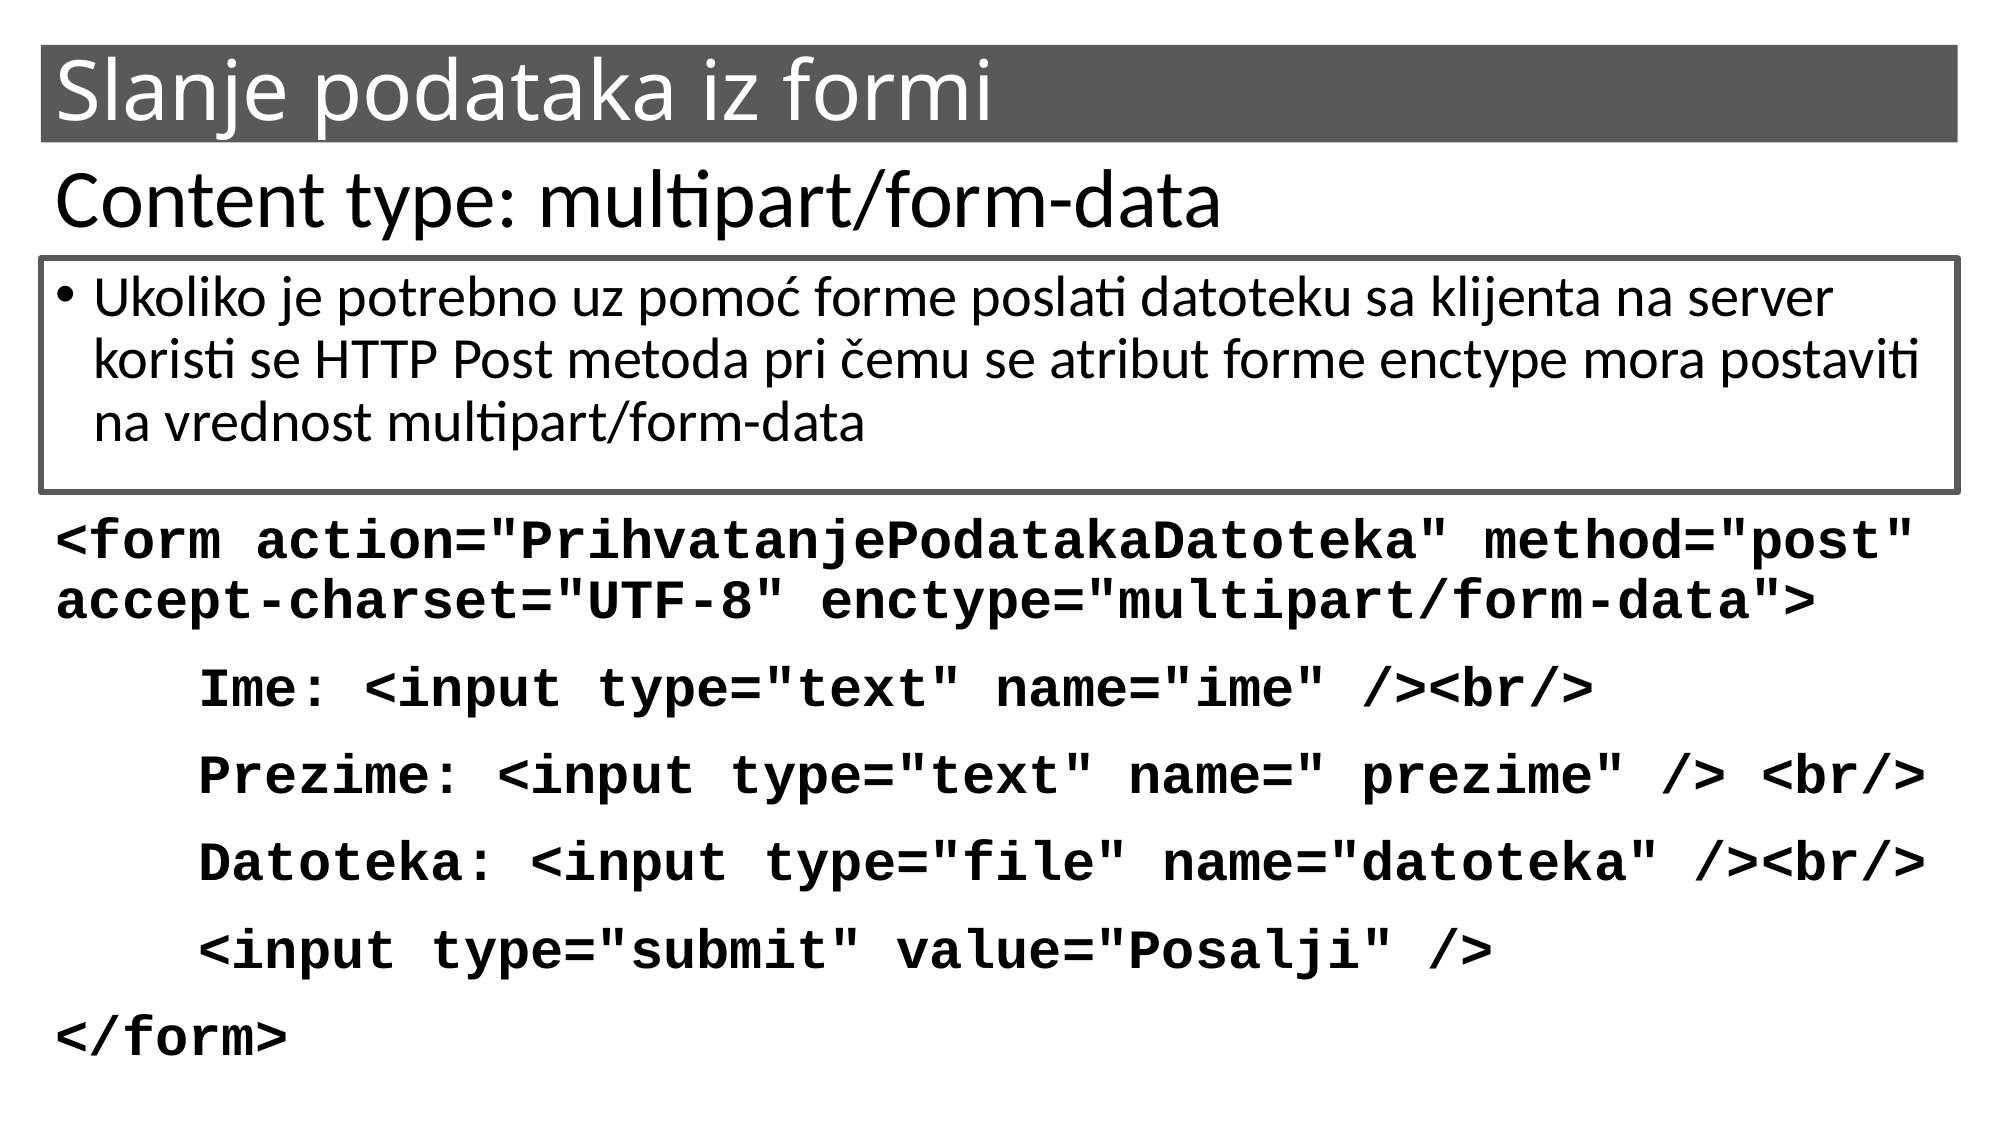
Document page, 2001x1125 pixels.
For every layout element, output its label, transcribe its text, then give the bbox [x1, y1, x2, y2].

list Ukoliko je potrebno uz pomoć forme poslati datoteku sa klijenta na server koristi se HTTP Post metoda pri čemu se atribut forme enctype mora postaviti na vrednost multipart/form-data [40, 258, 1958, 493]
text_box Content type: multipart/form-data [40, 157, 1958, 244]
text_box <form action="PrihvatanjePodatakaDatoteka" method="post" accept-charset="UTF-8" enctype="multipart/form-data"> Ime: <input type="text" name="ime" /><br/> Prezime: <input type="text" name=" prezime" /> <br/> Datoteka: <input type="file" name="datoteka" /><br/> <input type="submit" value="Posalji" /> </form> [40, 503, 1958, 1087]
title Slanje podataka iz formi [40, 44, 1958, 143]
